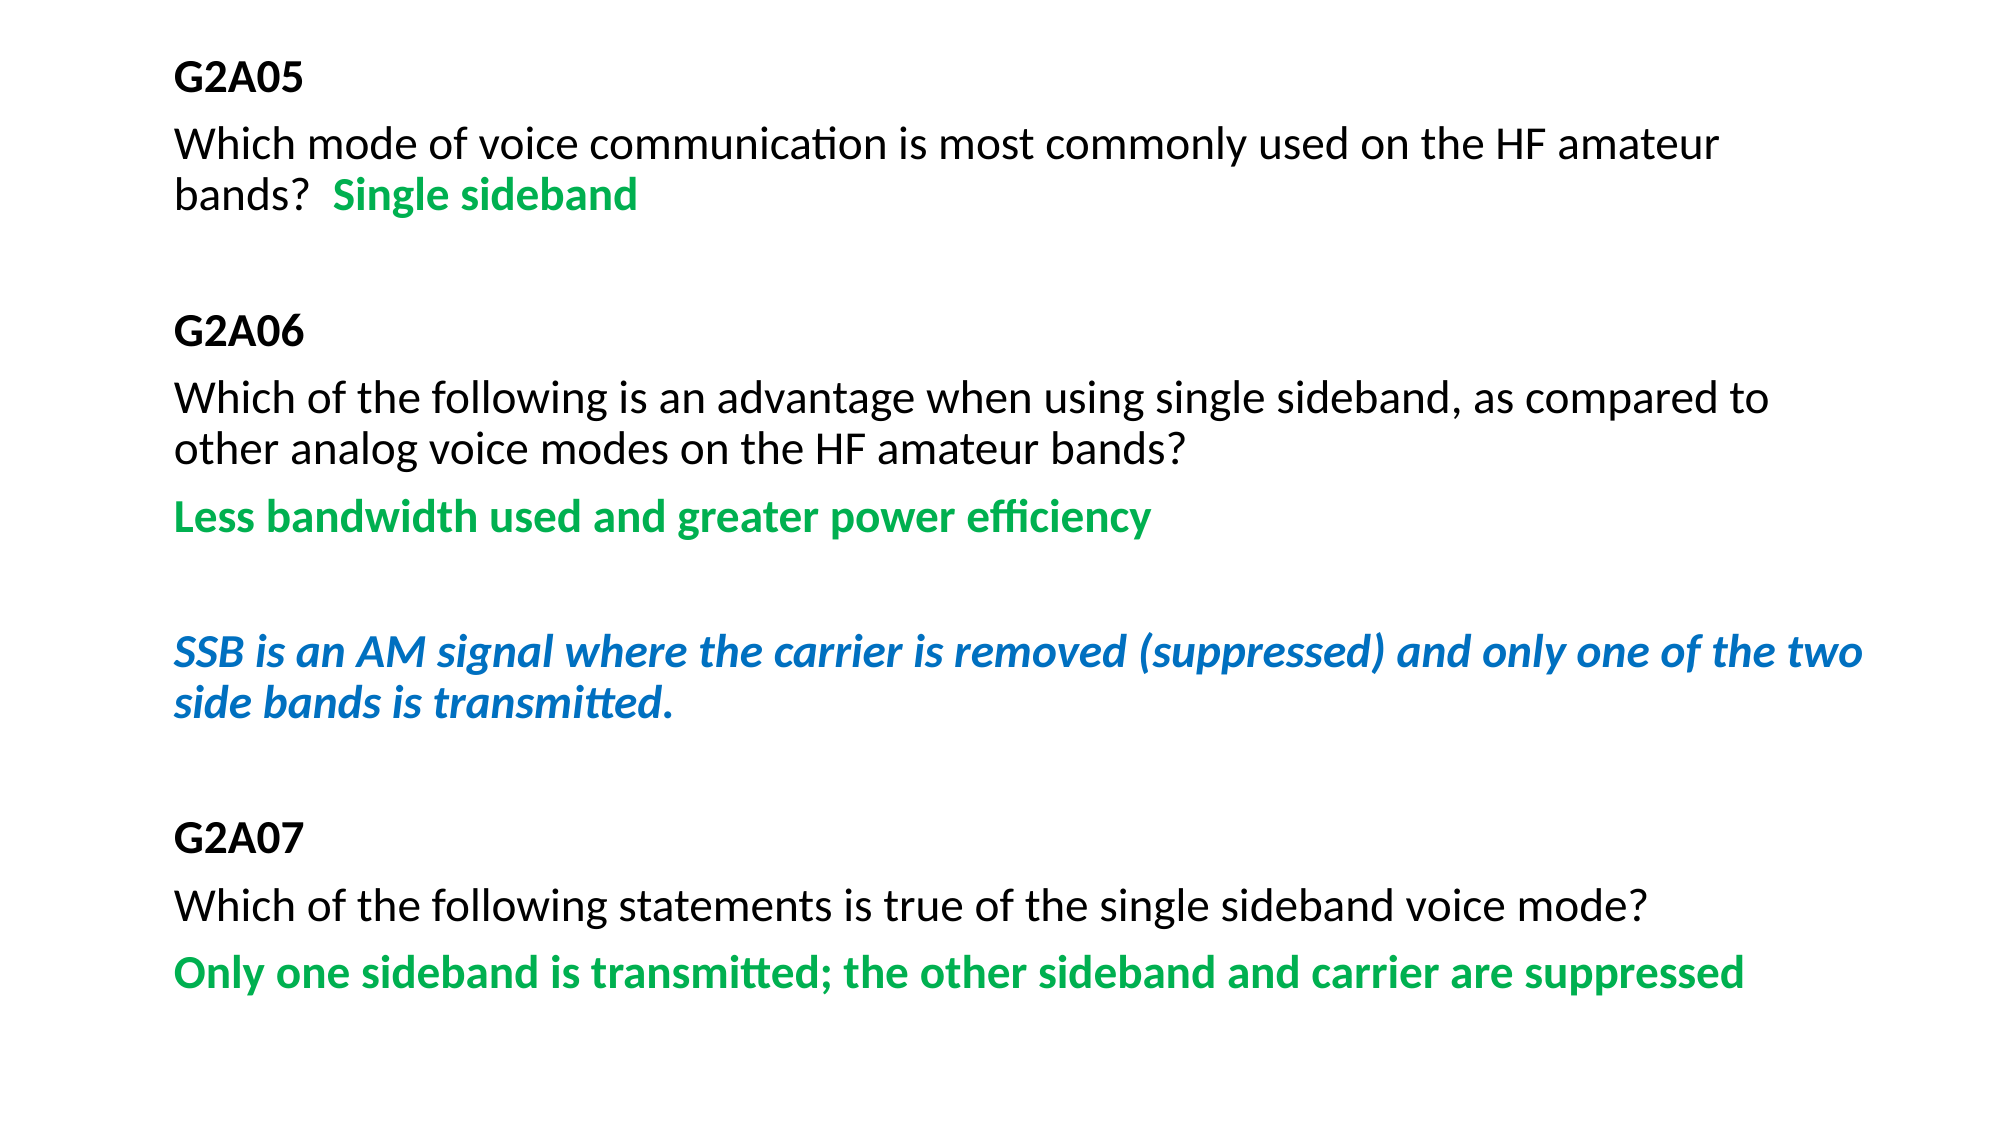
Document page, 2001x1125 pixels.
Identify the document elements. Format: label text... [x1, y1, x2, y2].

list G2A05 Which mode of voice communication is most commonly used on the HF amateur bands? Single sideband G2A06 Which of the following is an advantage when using single sideband, as compared to other analog voice modes on the HF amateur bands? Less bandwidth used and greater power efficiency SSB is an AM signal where the carrier is removed (suppressed) and only one of the two side bands is transmitted. G2A07 Which of the following statements is true of the single sideband voice mode? Only one sideband is transmitted; the other sideband and carrier are suppressed [158, 43, 1884, 1082]
